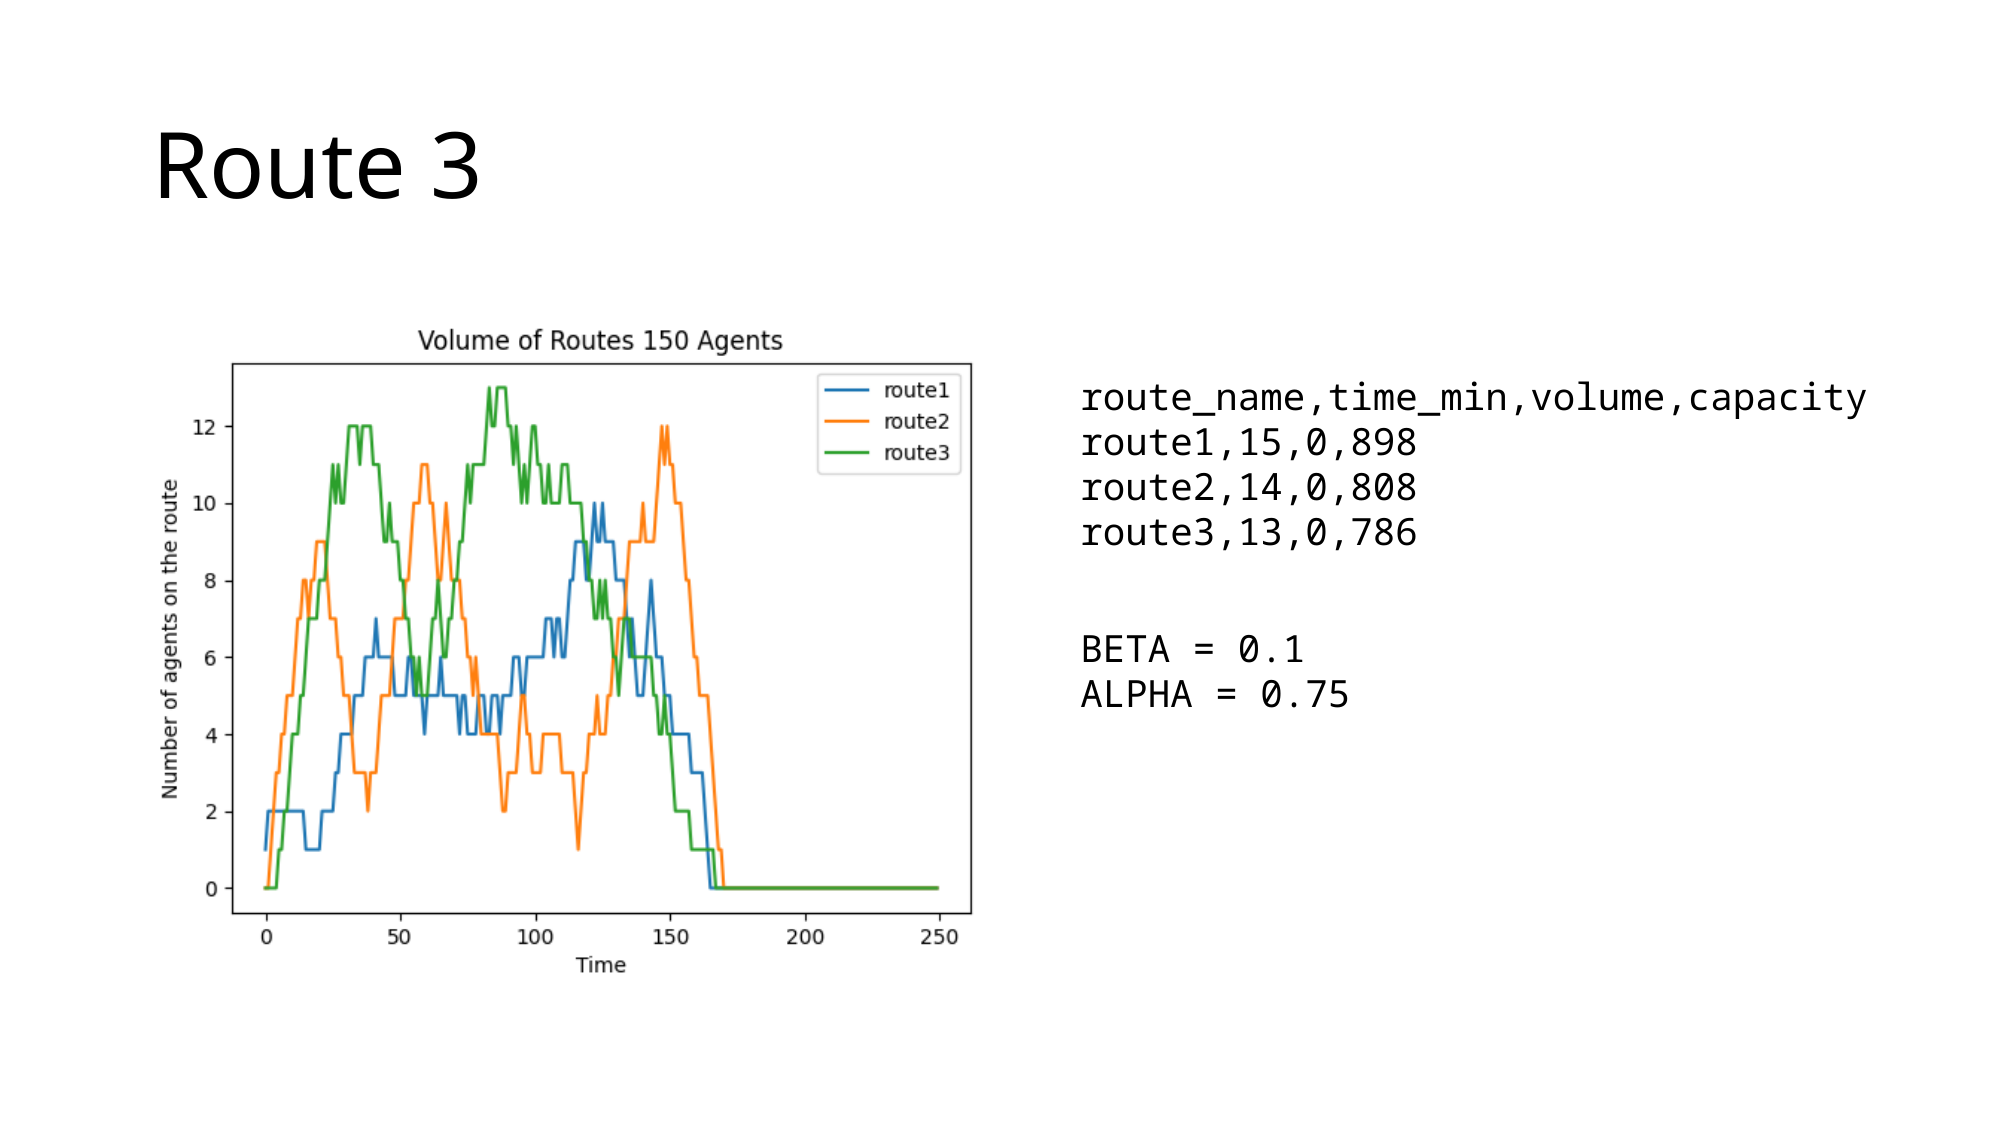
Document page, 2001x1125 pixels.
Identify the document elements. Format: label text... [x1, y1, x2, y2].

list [113, 276, 1067, 992]
text_box route_name,time_min,volume,capacity route1,15,0,898 route2,14,0,808 route3,13,0,786 [1067, 365, 1904, 561]
title Route 3 [137, 59, 1863, 278]
text_box BETA = 0.1 ALPHA = 0.75 [1067, 617, 1518, 723]
